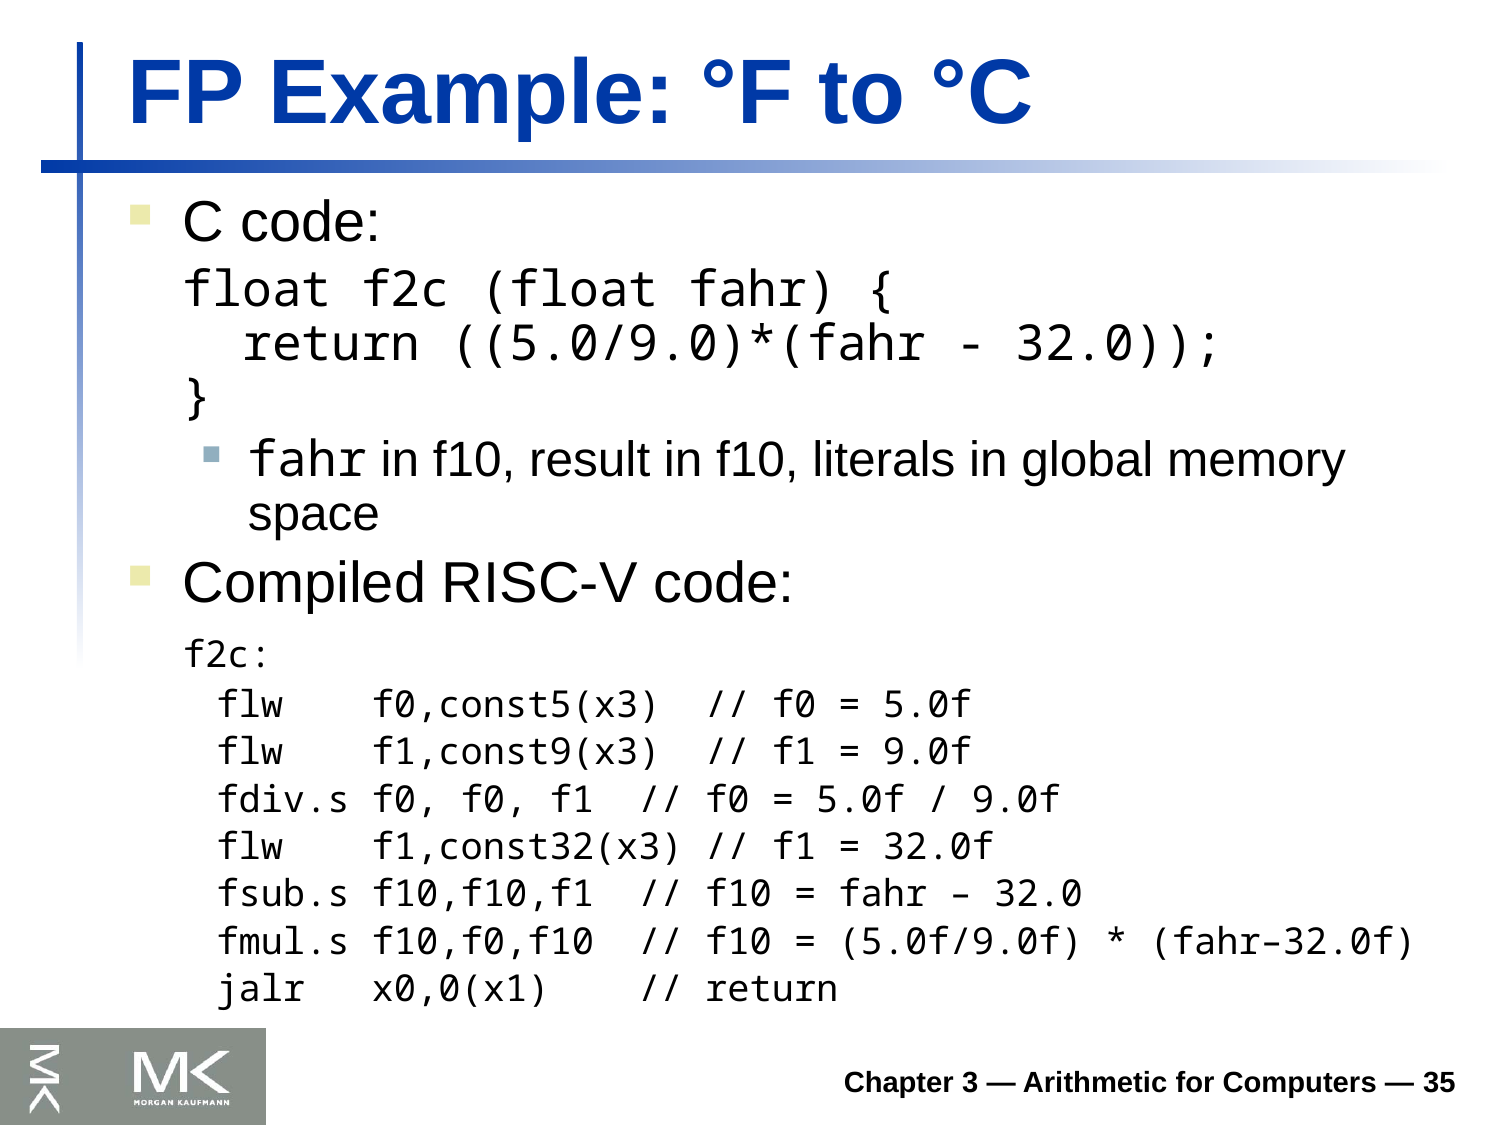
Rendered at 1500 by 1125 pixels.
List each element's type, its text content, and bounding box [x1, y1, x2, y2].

footer Chapter 3 — Arithmetic for Computers — 35 [277, 1046, 1471, 1106]
picture [0, 1028, 266, 1125]
title FP Example: °F to °C [112, 23, 1468, 149]
list C code: float f2c (float fahr) { return ((5.0/9.0)*(fahr - 32.0)); } fahr in f10, result in f10, literals in global memory space Compiled RISC-V code: f2c: flw f0,const5(x3) // f0 = 5.0f flw f1,const9(x3) // f1 = 9.0f fdiv.s f0, f0, f1 // f0 = 5.0f / 9.0f flw f1,const32(x3) // f1 = 32.0f fsub.s f10,f10,f1 // f10 = fahr – 32.0 fmul.s f10,f0,f10 // f10 = (5.0f/9.0f) * (fahr–32.0f) jalr x0,0(x1) // return [112, 184, 1469, 1024]
